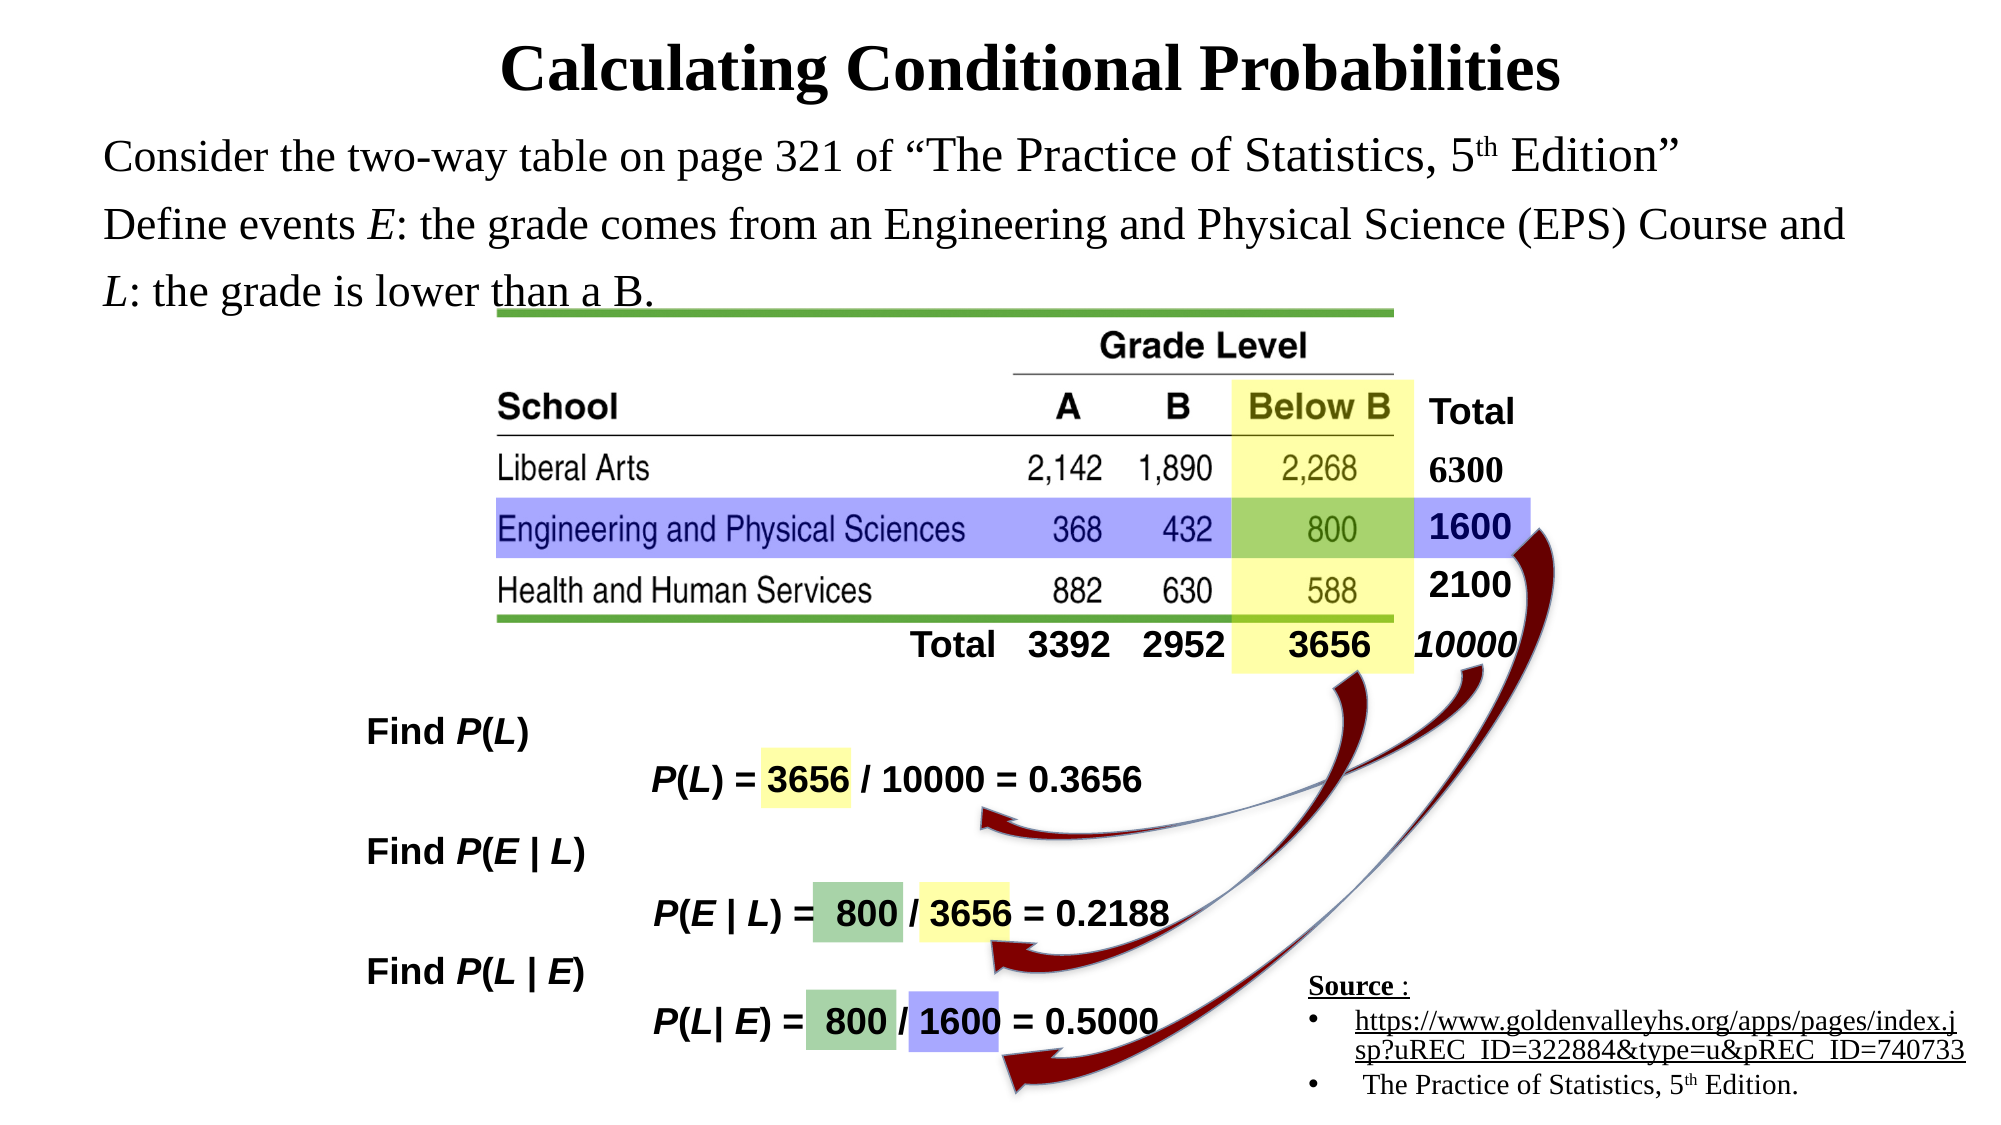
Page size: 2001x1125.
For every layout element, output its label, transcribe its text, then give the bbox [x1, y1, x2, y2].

text_box [980, 781, 1322, 840]
title Calculating Conditional Probabilities [329, 24, 1733, 102]
text_box Source : https://www.goldenvalleyhs.org/apps/pages/index.jsp?uREC_ID=322884&type=u&pREC_ID=740733 The Practice of Statistics, 5th Edition. [1293, 958, 1983, 1079]
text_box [888, 379, 1585, 674]
text_box [991, 674, 1368, 974]
text_box Consider the two-way table on page 321 of “The Practice of Statistics, 5th Edition” Define events E: the grade comes from an Engineering and Physical Science (EPS) Course and L: the grade is lower than a B. [88, 113, 1929, 324]
text_box P(E | L) = 800 / 3656 = 0.2188 [638, 881, 1186, 942]
picture [496, 308, 1395, 623]
text_box P(L| E) = 800 / 1600 = 0.5000 [638, 989, 1175, 1050]
text_box Find P(L) Find P(E | L) Find P(L | E) [351, 699, 676, 1000]
text_box [1002, 674, 1524, 1094]
text_box P(L) = 3656 / 10000 = 0.3656 [636, 747, 1158, 808]
